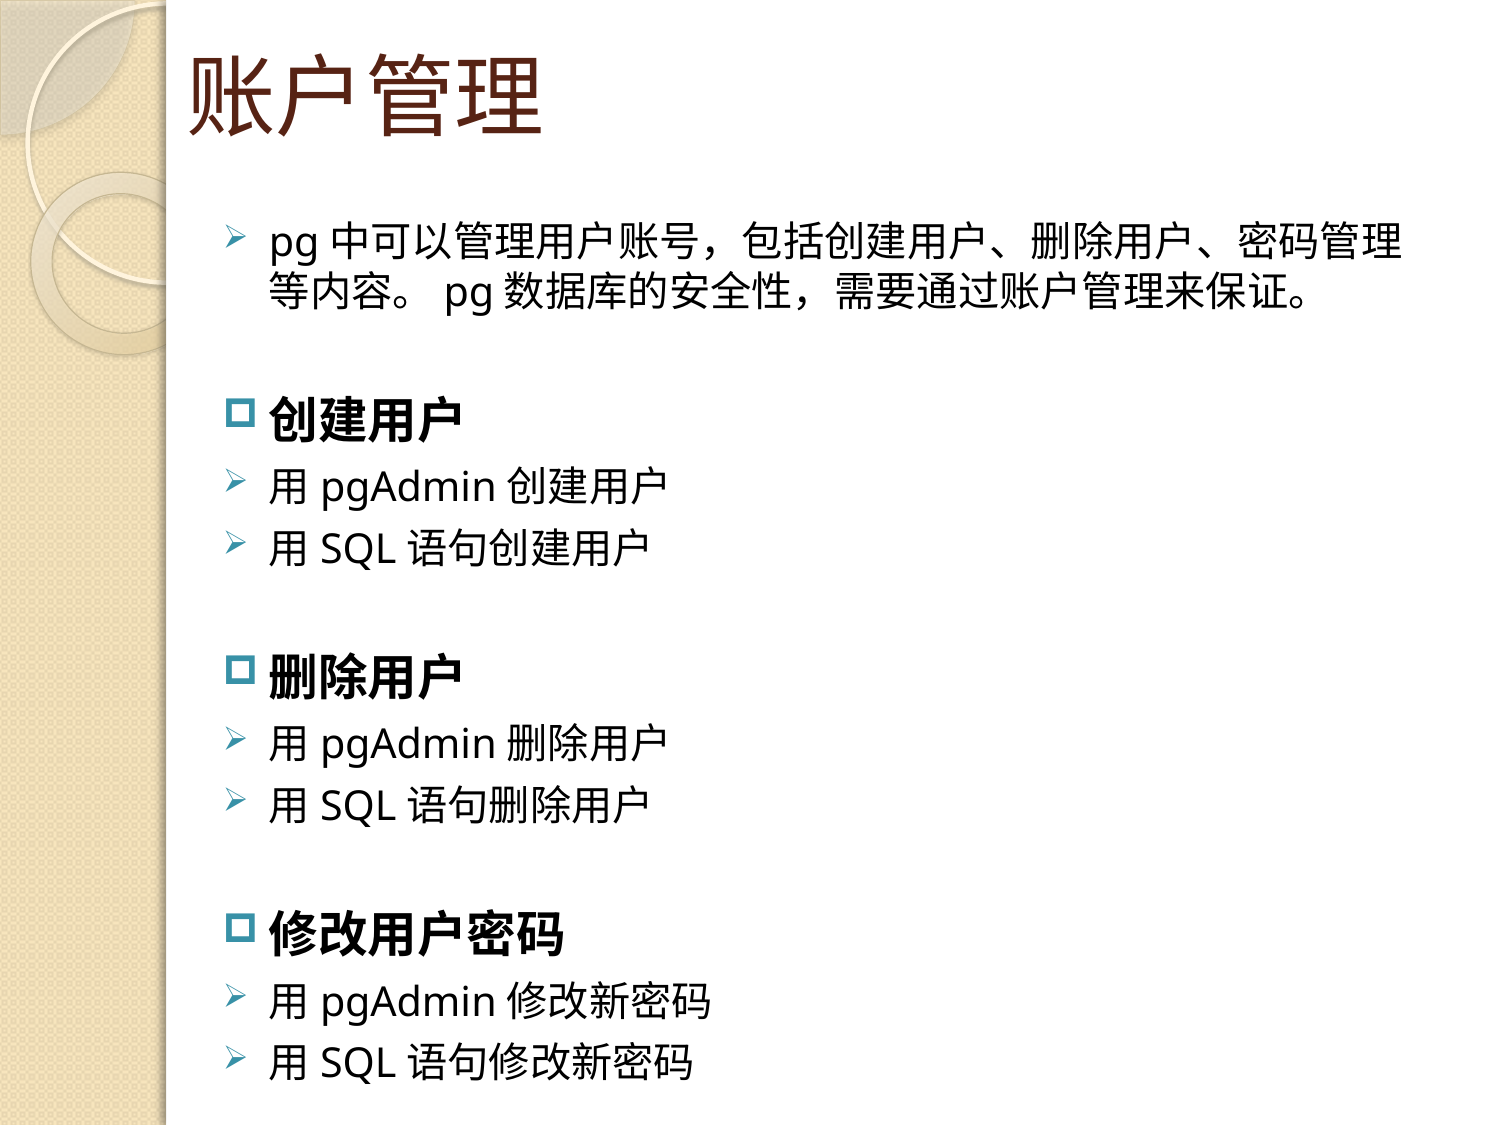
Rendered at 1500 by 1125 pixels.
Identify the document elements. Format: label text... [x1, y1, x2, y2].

title 账户管理 [171, 0, 1402, 188]
list pg中可以管理用户账号，包括创建用户、删除用户、密码管理等内容。pg数据库的安全性，需要通过账户管理来保证。 创建用户 用pgAdmin创建用户 用SQL语句创建用户 删除用户 用pgAdmin删除用户 用SQL语句删除用户 修改用户密码 用pgAdmin修改新密码 用SQL语句修改新密码 [194, 208, 1425, 1094]
